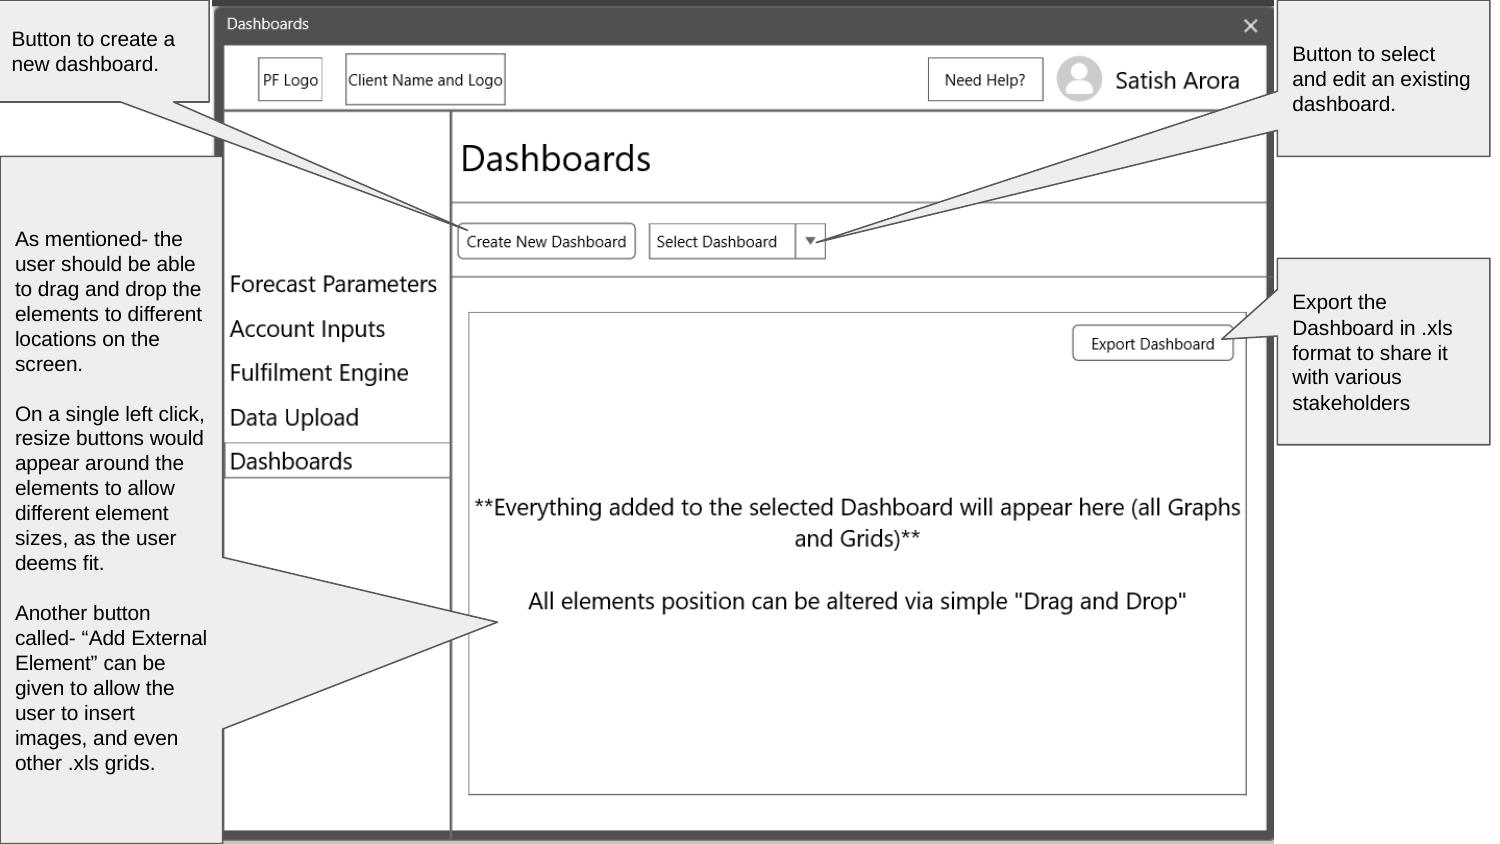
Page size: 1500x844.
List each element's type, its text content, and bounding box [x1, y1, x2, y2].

text_box Export the Dashboard in .xls format to share it with various stakeholders [1279, 258, 1490, 445]
picture [212, 0, 1275, 844]
text_box As mentioned- the user should be able to drag and drop the elements to different locations on the screen. On a single left click, resize buttons would appear around the elements to allow different element sizes, as the user deems fit. Another button called- “Add External Element” can be given to allow the user to insert images, and even other .xls grids. [0, 156, 207, 844]
text_box Button to create a new dashboard. [0, 0, 210, 134]
text_box Button to select and edit an existing dashboard. [1277, 0, 1490, 157]
